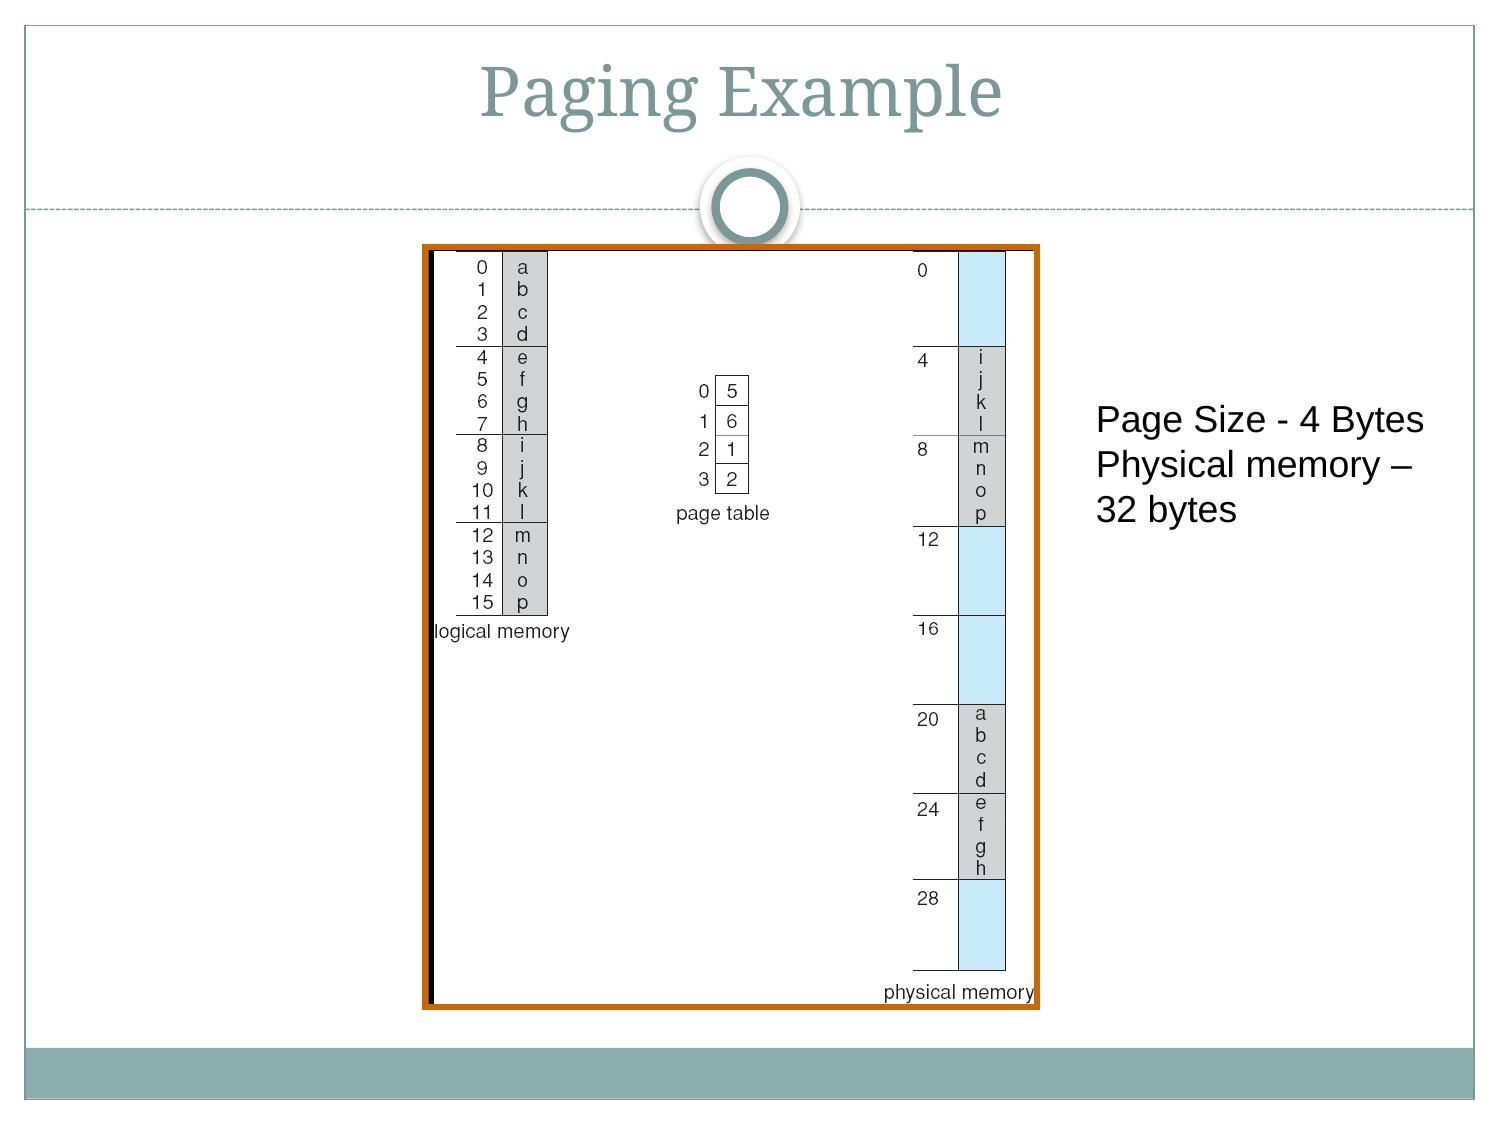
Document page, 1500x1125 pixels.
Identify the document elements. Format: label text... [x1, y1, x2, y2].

picture [428, 249, 1034, 1005]
title Paging Example [79, 37, 1405, 138]
text_box Page Size - 4 Bytes Physical memory – 32 bytes [1081, 387, 1457, 583]
